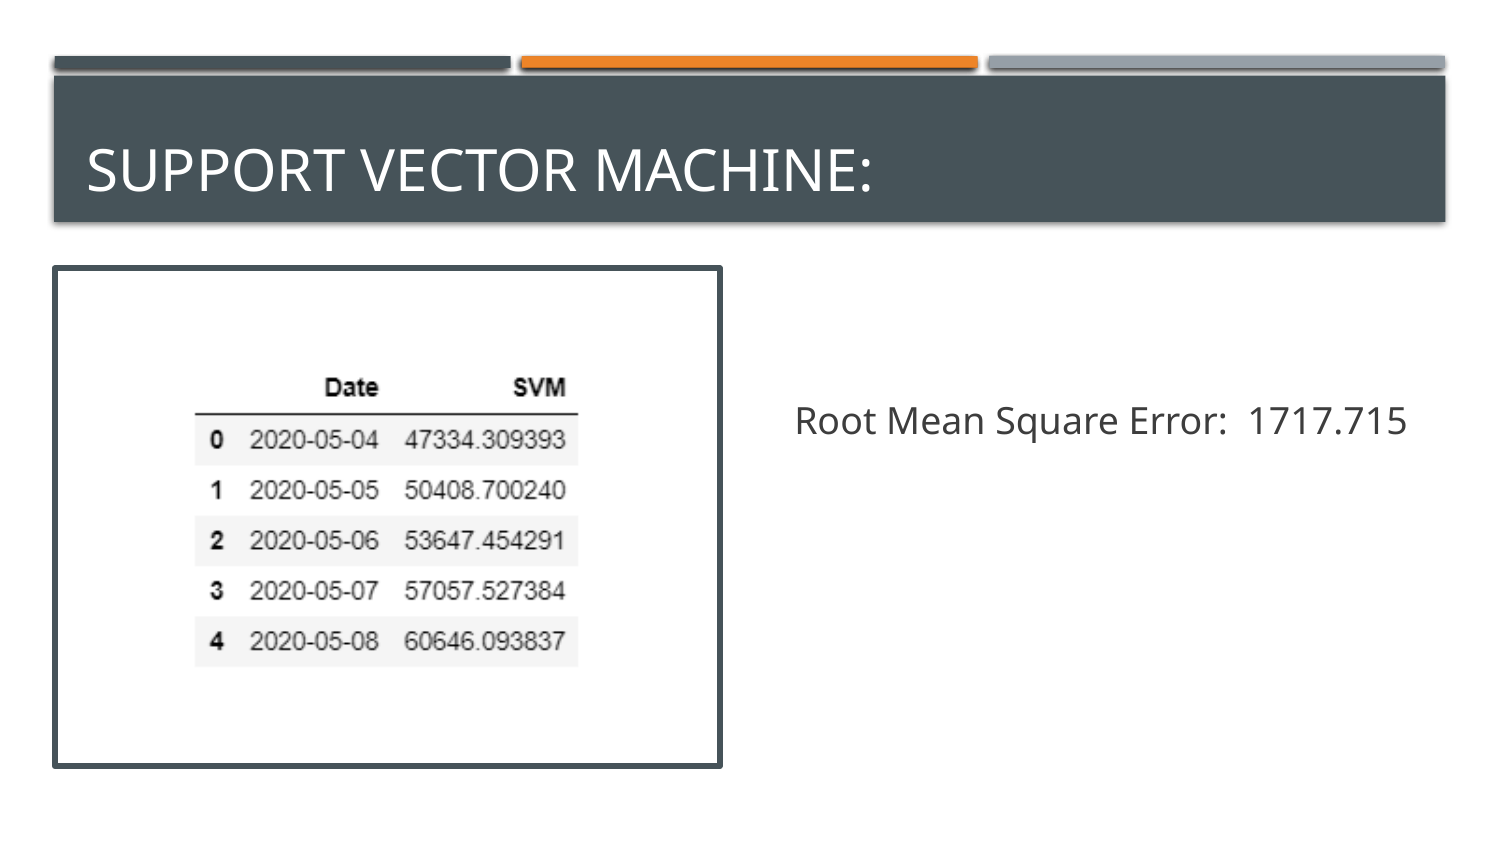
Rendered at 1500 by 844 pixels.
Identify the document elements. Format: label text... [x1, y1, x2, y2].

text_box [54, 55, 512, 69]
text_box Root Mean Square Error: 1717.715 [779, 268, 1429, 767]
text_box [53, 266, 722, 768]
text_box [521, 55, 978, 69]
text_box Support Vector Machine: [71, 86, 1429, 212]
text_box [988, 55, 1446, 69]
picture [188, 366, 587, 672]
text_box [53, 74, 1447, 223]
